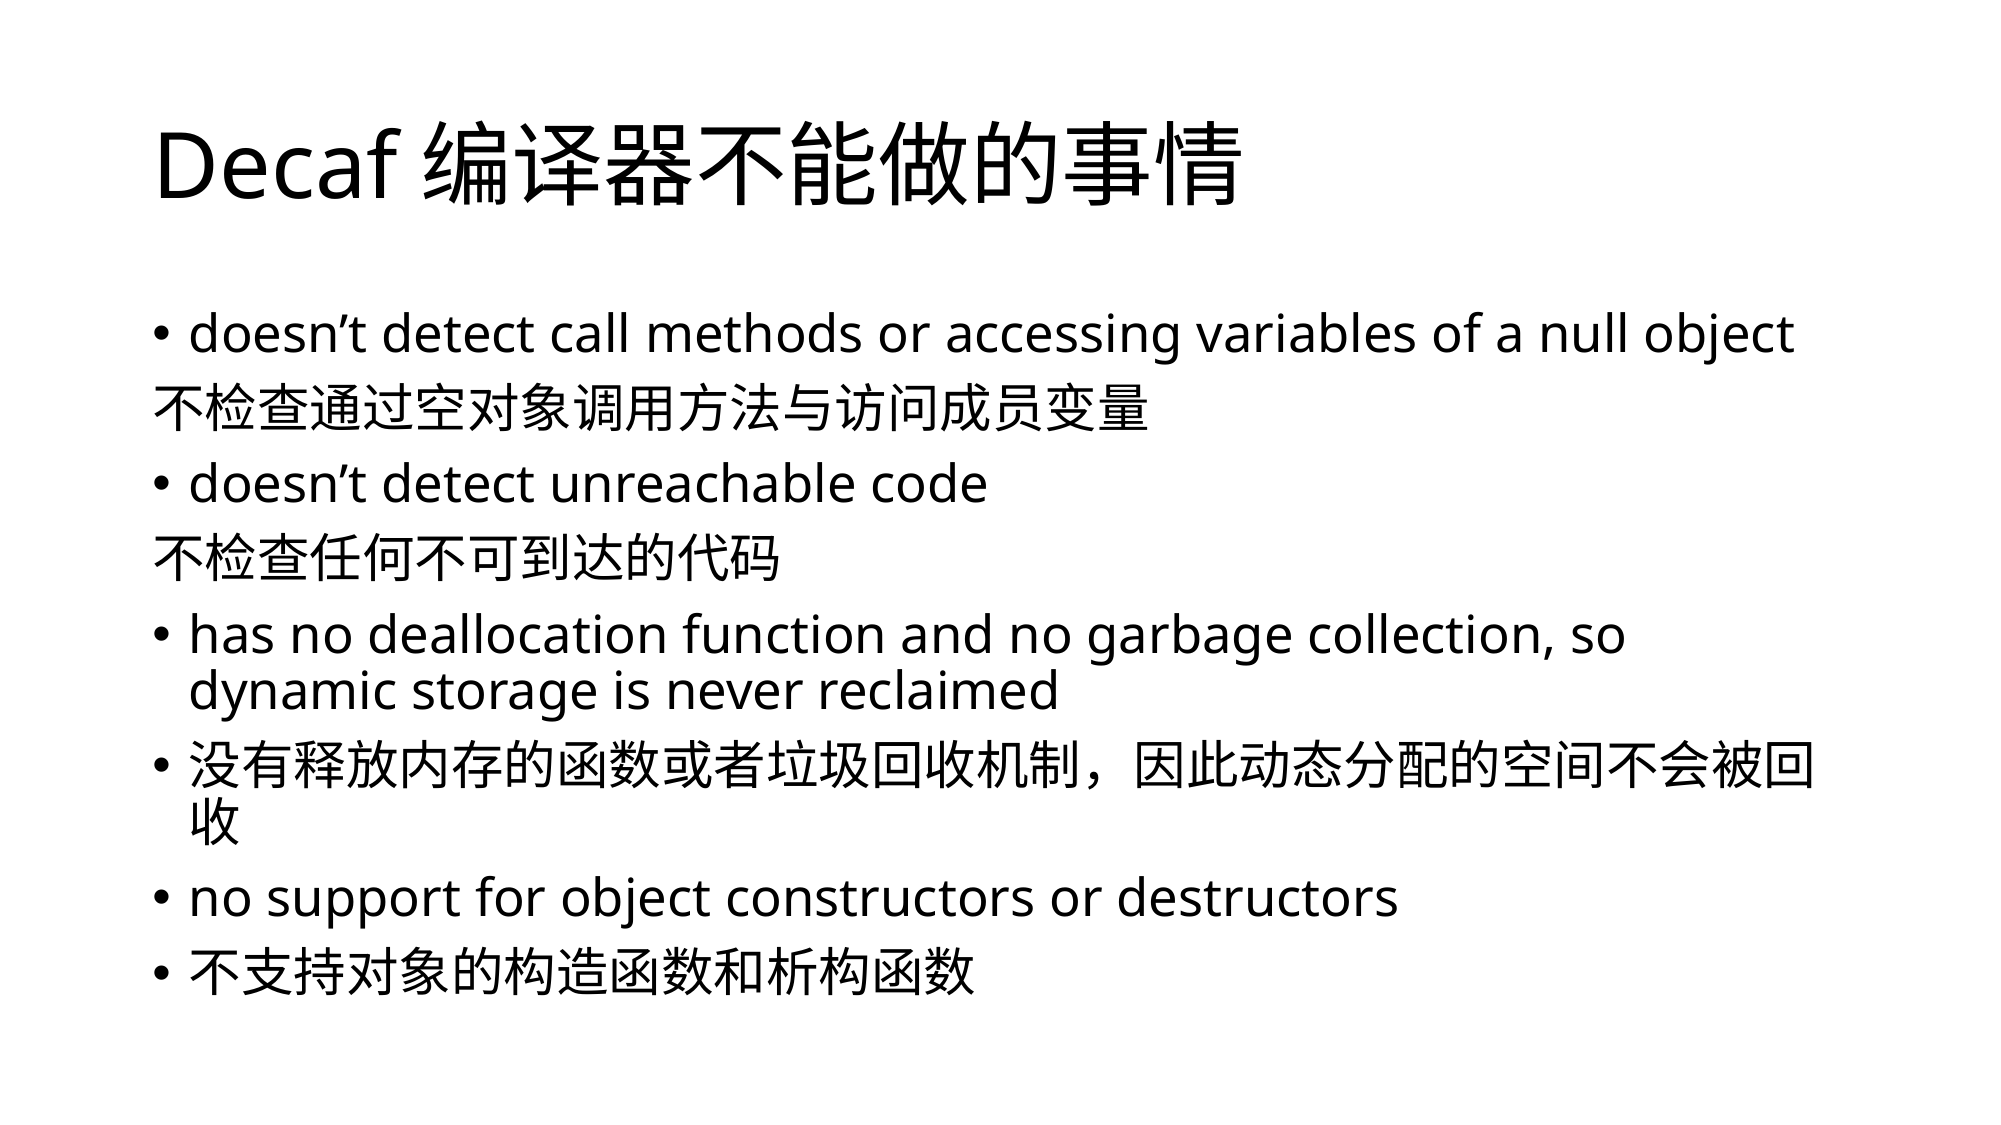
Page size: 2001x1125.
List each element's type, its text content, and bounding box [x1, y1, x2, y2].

list doesn’t detect call methods or accessing variables of a null object 不检查通过空对象调用方法与访问成员变量 doesn’t detect unreachable code 不检查任何不可到达的代码 has no deallocation function and no garbage collection, so dynamic storage is never reclaimed 没有释放内存的函数或者垃圾回收机制，因此动态分配的空间不会被回收 no support for object constructors or destructors 不支持对象的构造函数和析构函数 [137, 299, 1863, 1014]
title Decaf编译器不能做的事情 [137, 59, 1863, 278]
